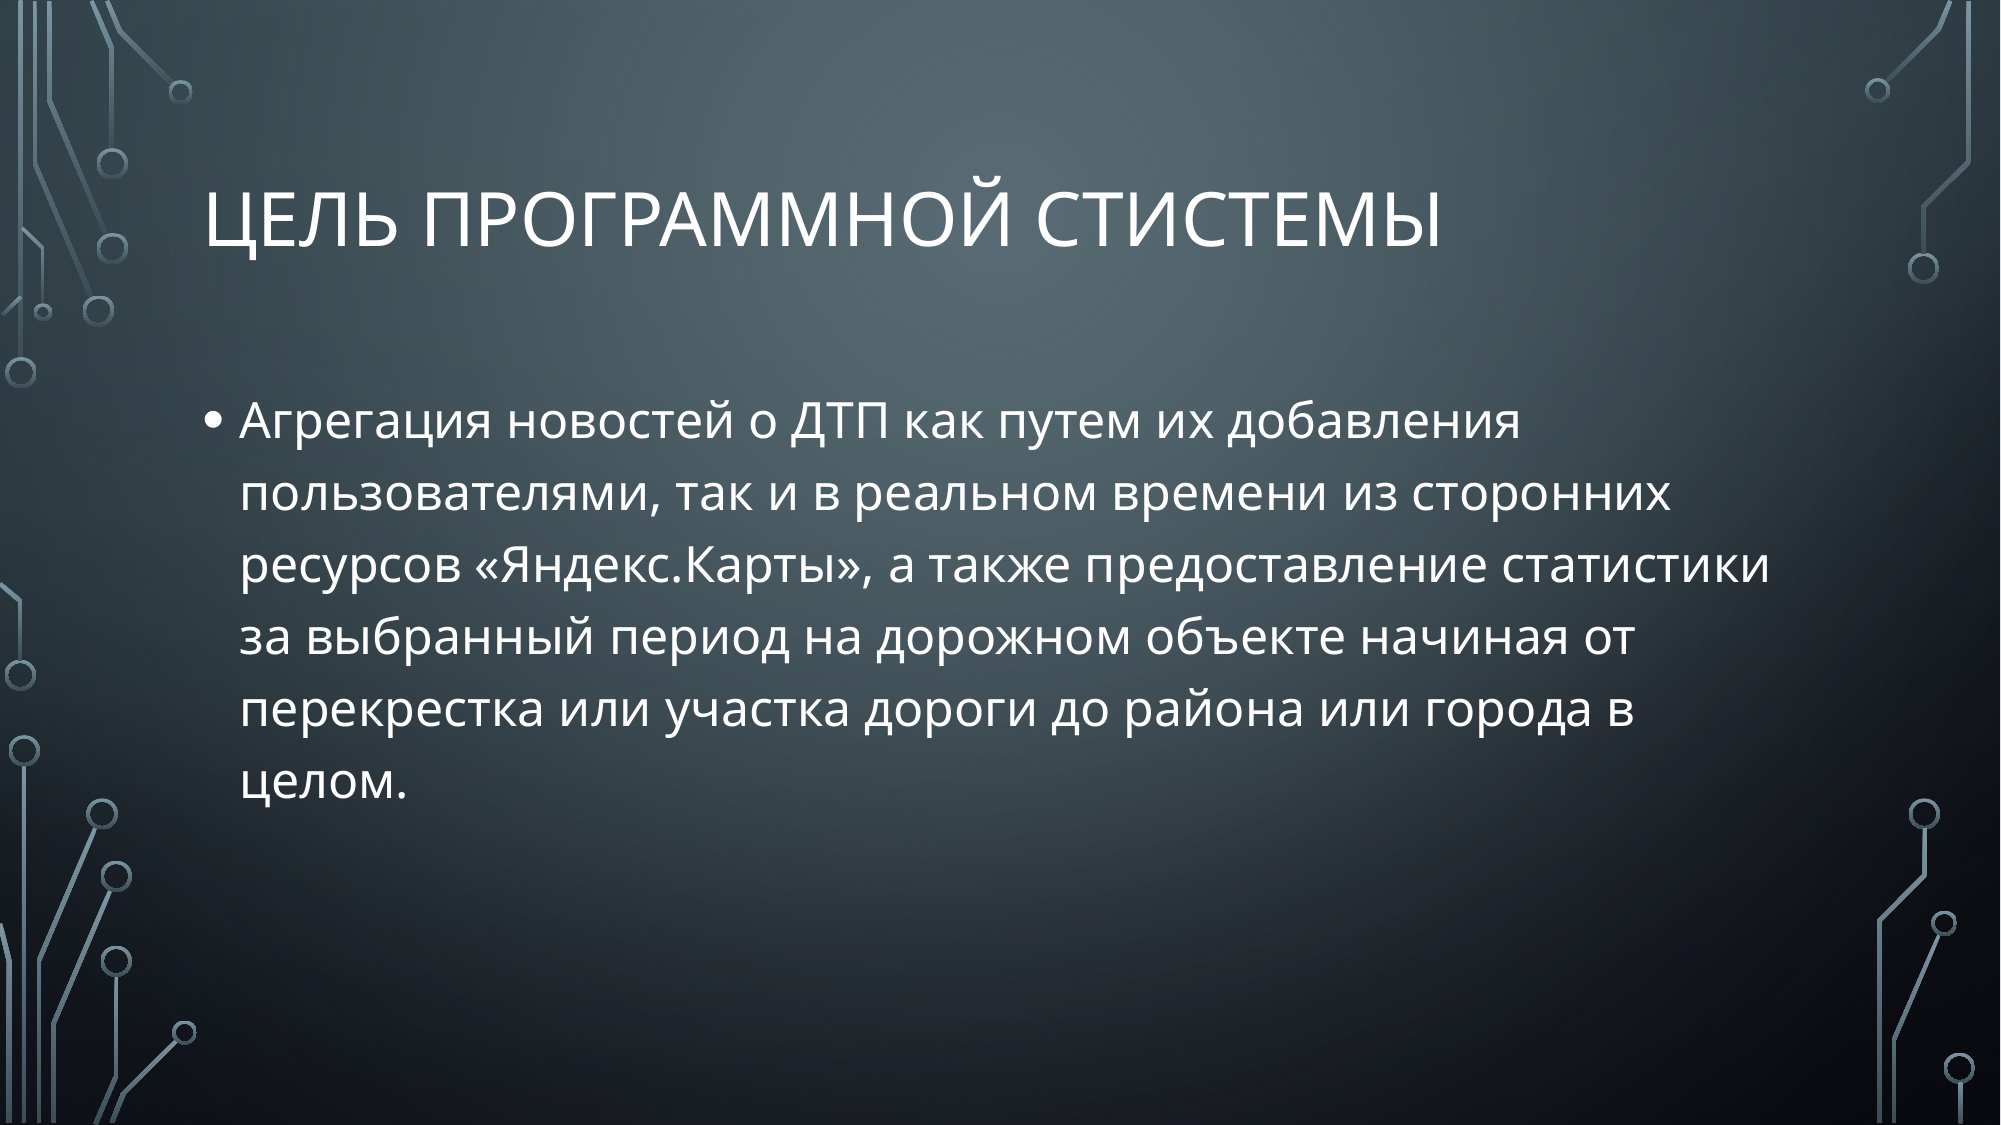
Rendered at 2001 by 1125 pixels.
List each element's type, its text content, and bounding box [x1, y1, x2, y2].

title Цель программной стистемы [187, 101, 1813, 344]
list Агрегация новостей о ДТП как путем их добавления пользователями, так и в реальном времени из сторонних ресурсов «Яндекс.Карты», а также предоставление статистики за выбранный период на дорожном объекте начиная от перекрестка или участка дороги до района или города в целом. [187, 369, 1813, 950]
